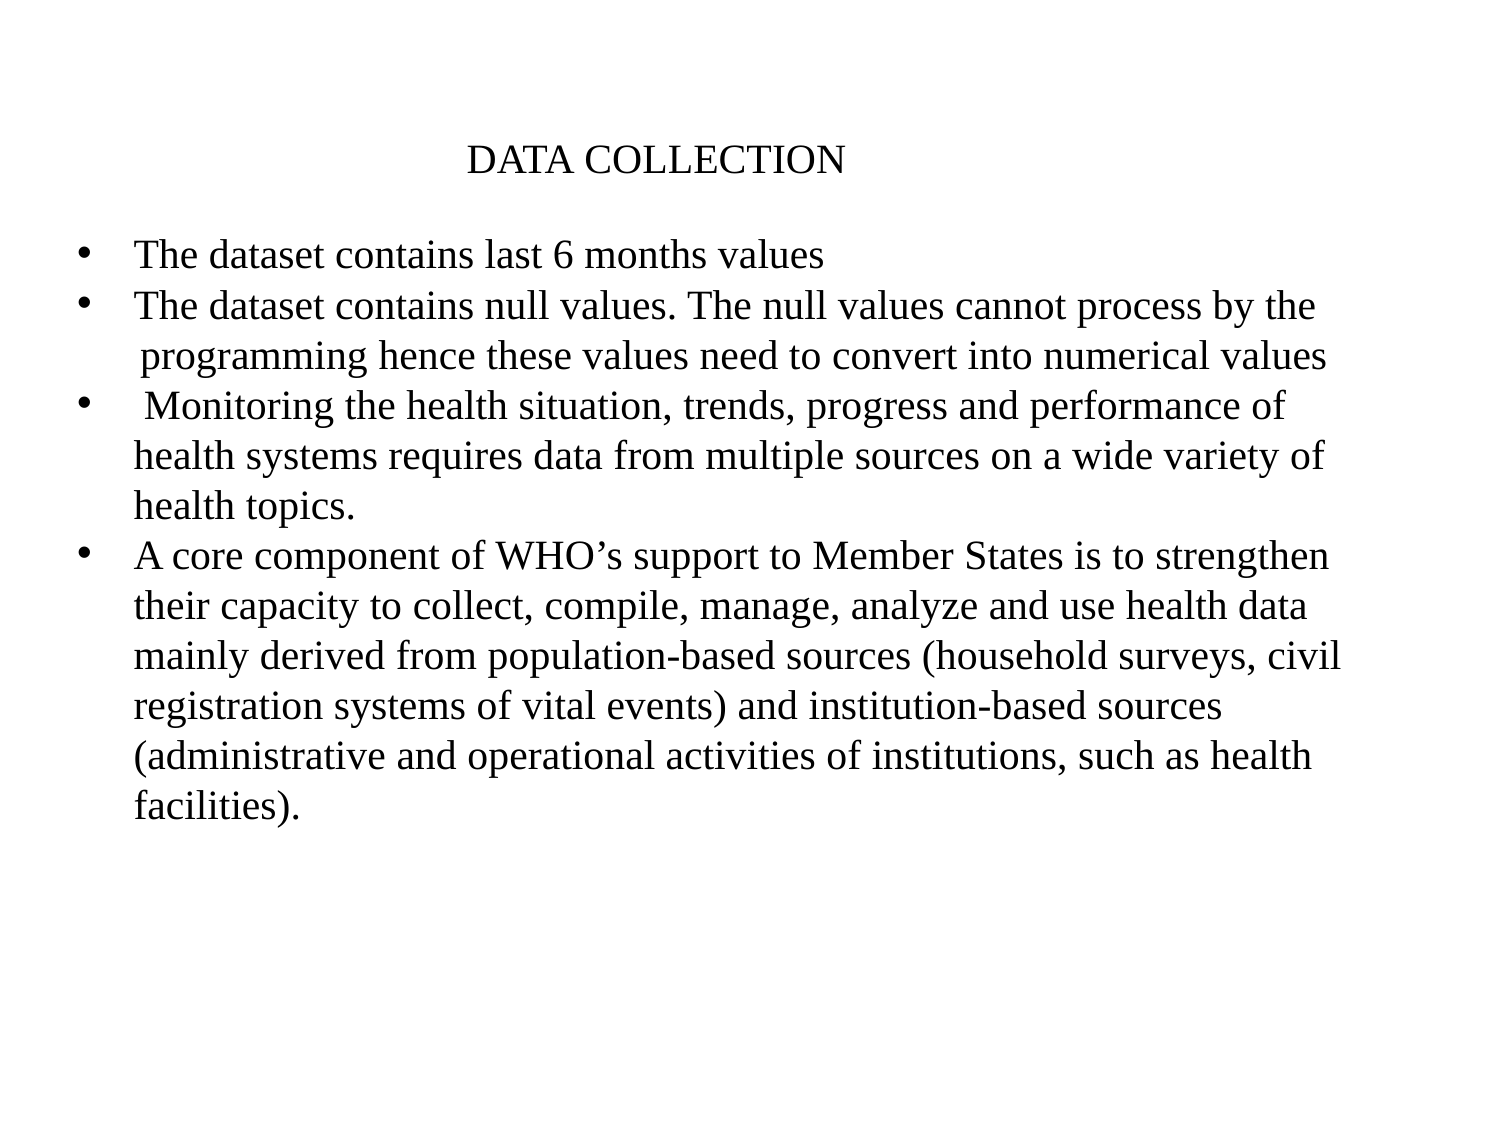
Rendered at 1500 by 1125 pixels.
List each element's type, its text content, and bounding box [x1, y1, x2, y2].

text_box DATA COLLECTION The dataset contains last 6 months values The dataset contains null values. The null values cannot process by the programming hence these values need to convert into numerical values Monitoring the health situation, trends, progress and performance of health systems requires data from multiple sources on a wide variety of health topics. A core component of WHO’s support to Member States is to strengthen their capacity to collect, compile, manage, analyze and use health data mainly derived from population-based sources (household surveys, civil registration systems of vital events) and institution-based sources (administrative and operational activities of institutions, such as health facilities). [62, 124, 1413, 985]
